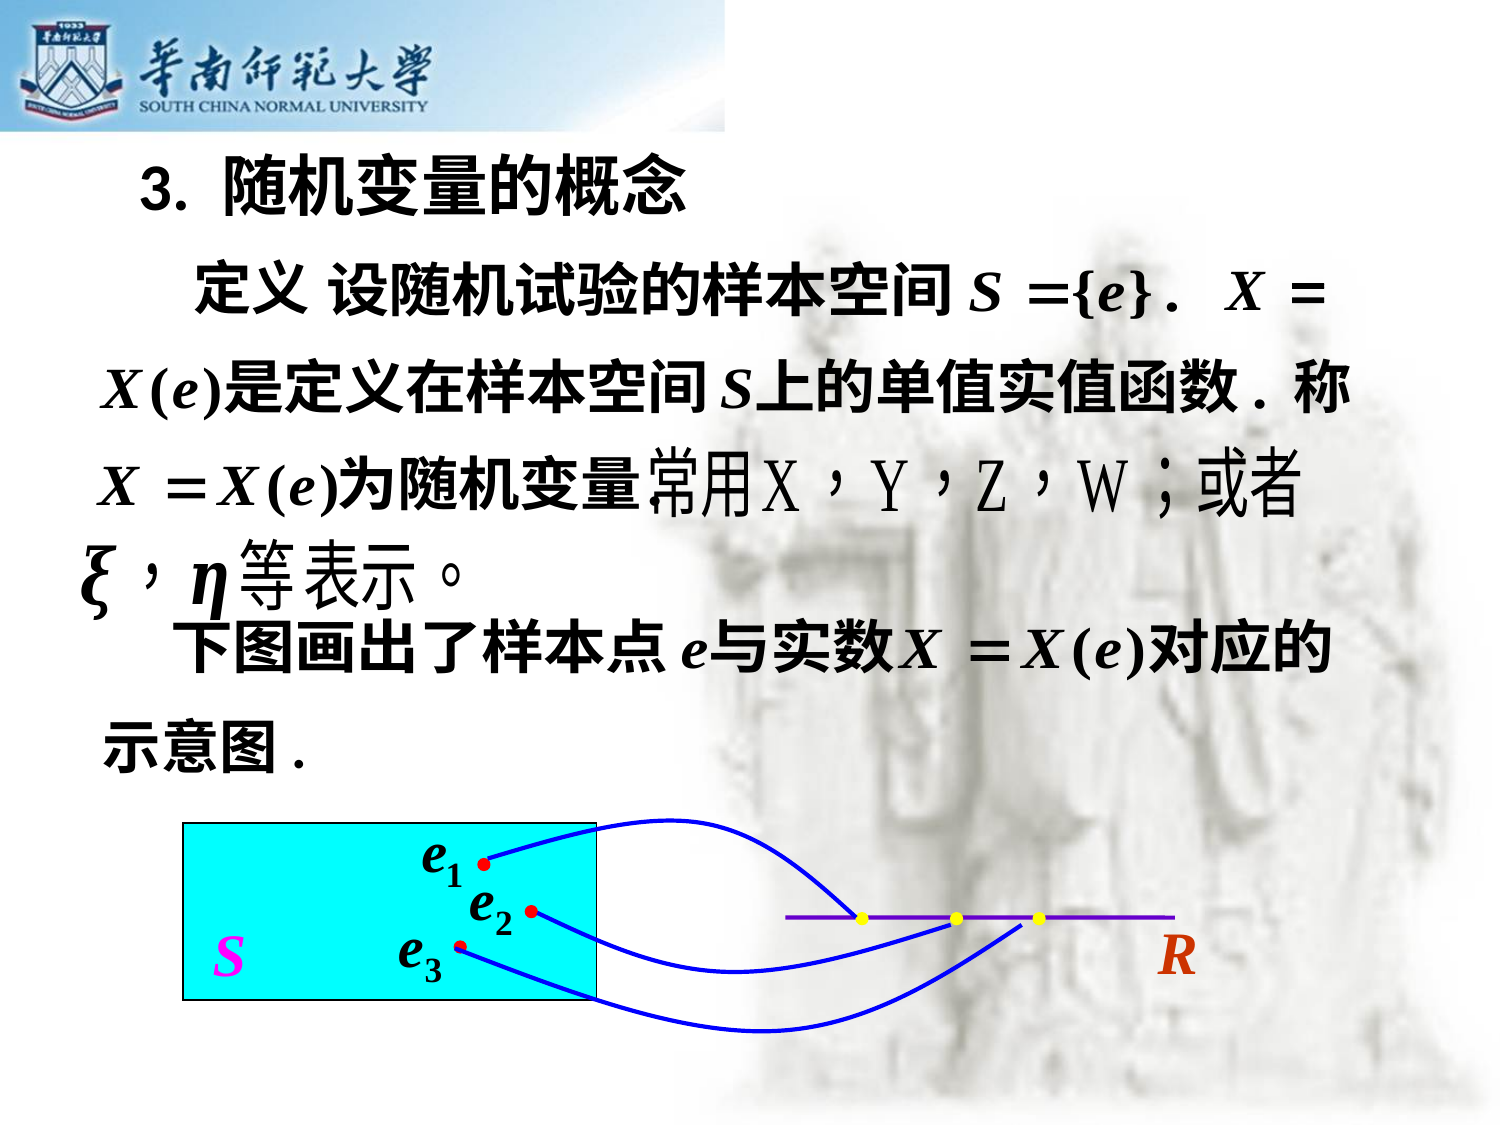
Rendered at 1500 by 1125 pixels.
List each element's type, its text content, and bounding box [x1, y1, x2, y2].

text_box 示意图. [88, 702, 455, 788]
text_box [478, 858, 490, 868]
text_box [454, 941, 465, 948]
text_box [1151, 929, 1200, 978]
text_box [418, 822, 465, 892]
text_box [1217, 266, 1325, 315]
text_box [950, 912, 963, 925]
text_box [856, 912, 868, 922]
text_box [89, 451, 665, 525]
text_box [322, 256, 1184, 330]
text_box [1033, 912, 1045, 925]
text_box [92, 354, 1270, 428]
text_box [537, 912, 951, 942]
text_box 称 [1279, 343, 1441, 428]
text_box [488, 859, 597, 945]
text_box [170, 613, 1337, 688]
text_box [182, 822, 596, 1001]
text_box 3. 随机变量的概念 [123, 136, 1129, 232]
text_box [465, 822, 597, 868]
text_box [487, 820, 857, 918]
text_box 定义 [178, 244, 467, 330]
text_box [454, 924, 1022, 1032]
picture [0, 0, 1500, 1125]
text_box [206, 929, 253, 982]
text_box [466, 870, 517, 940]
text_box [395, 917, 446, 989]
text_box [525, 905, 538, 918]
